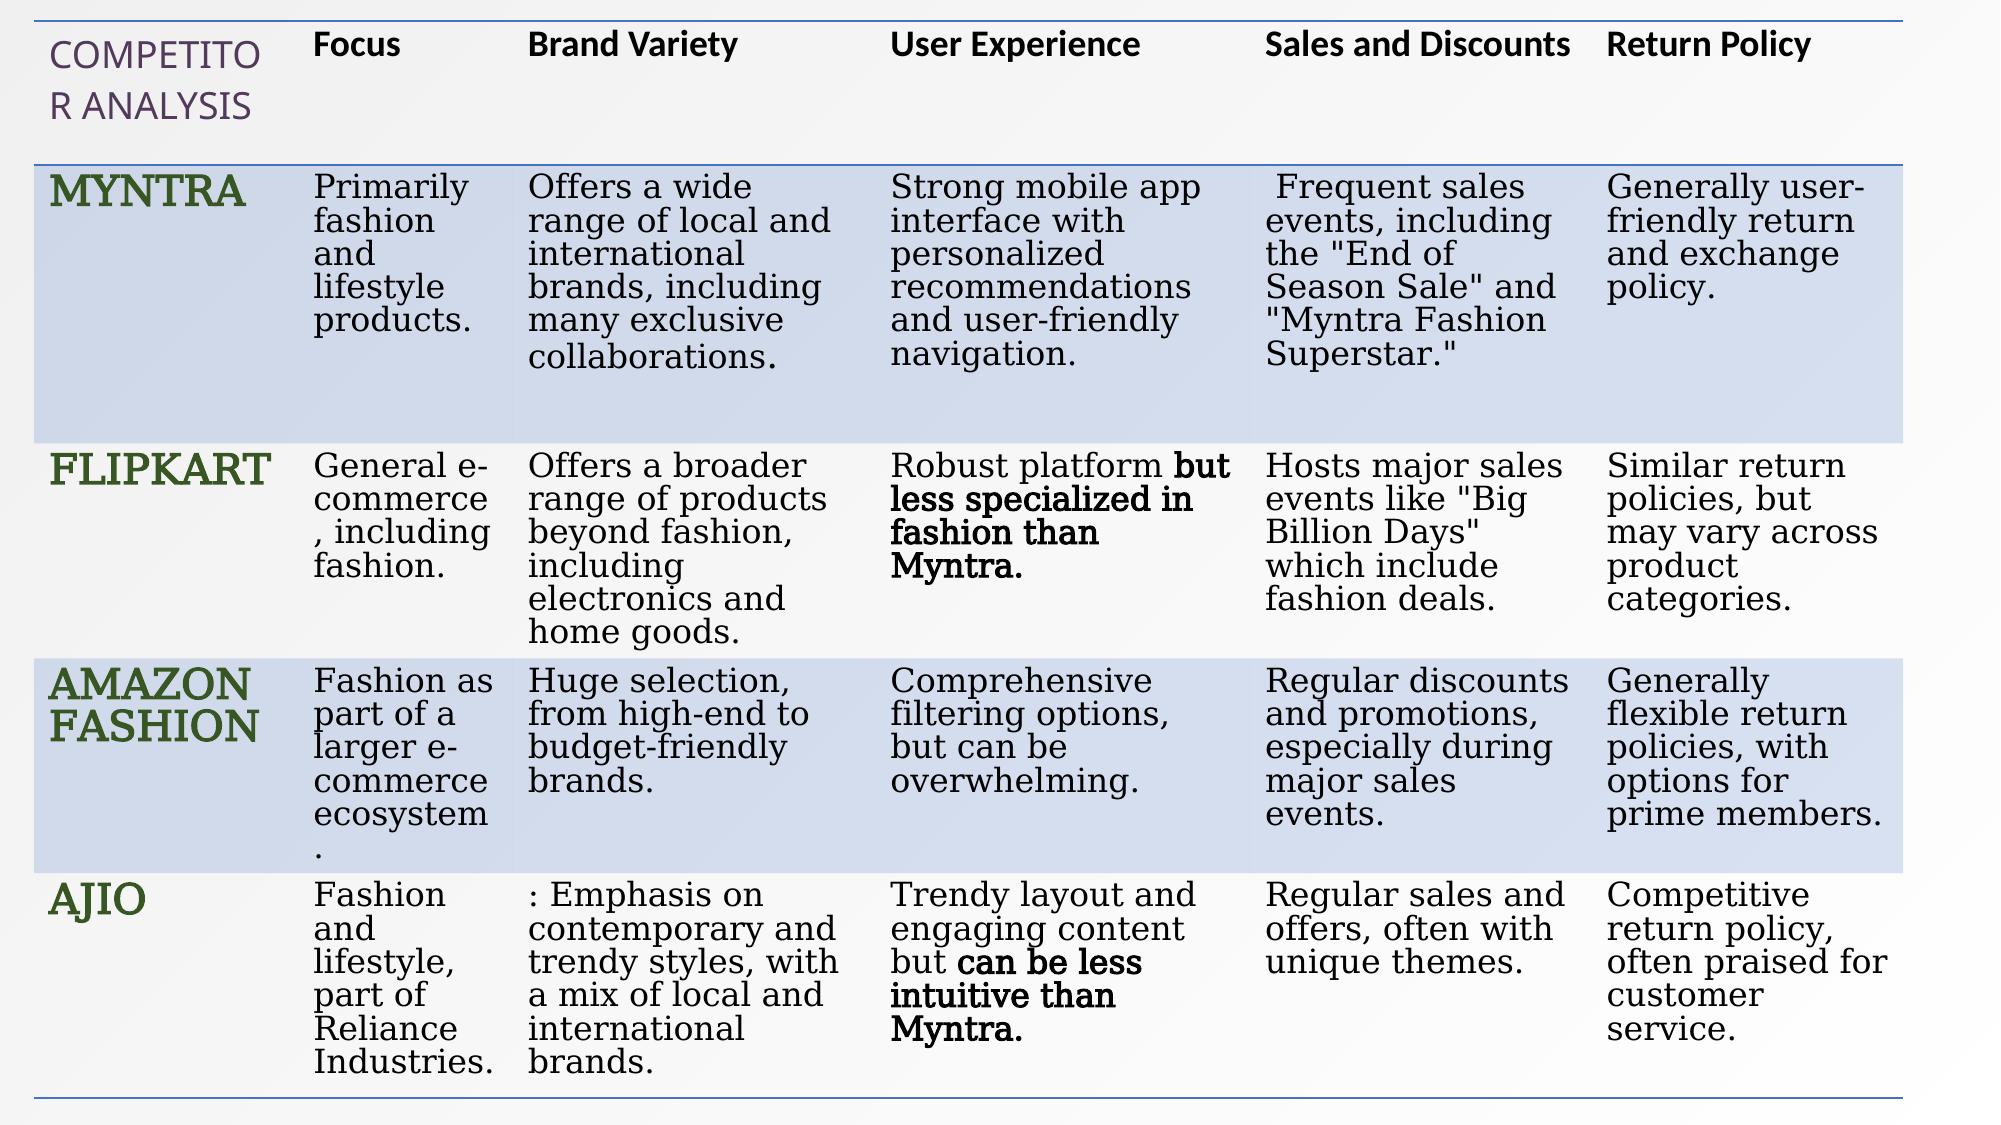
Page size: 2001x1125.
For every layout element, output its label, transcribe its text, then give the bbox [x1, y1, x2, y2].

table_cell Regular sales and offers, often with unique themes. [1250, 873, 1592, 1097]
table_cell Huge selection, from high-end to budget-friendly brands. [513, 658, 875, 873]
table_cell Fashion as part of a larger e-commerce ecosystem. [298, 658, 513, 873]
table_header Sales and Discounts [1250, 22, 1592, 164]
table_cell AJIO [34, 873, 298, 1097]
table_cell Offers a broader range of products beyond fashion, including electronics and home goods. [513, 443, 875, 658]
table_cell Primarily fashion and lifestyle products. [298, 166, 513, 443]
table_cell Strong mobile app interface with personalized recommendations and user-friendly navigation. [875, 166, 1250, 443]
table_cell Frequent sales events, including the "End of Season Sale" and "Myntra Fashion Superstar." [1250, 166, 1592, 443]
table_cell MYNTRA [34, 166, 298, 443]
table_header User Experience [875, 22, 1250, 164]
table_cell Similar return policies, but may vary across product categories. [1592, 443, 1903, 658]
table_cell Robust platform but less specialized in fashion than Myntra. [875, 443, 1250, 658]
table_cell Hosts major sales events like "Big Billion Days" which include fashion deals. [1250, 443, 1592, 658]
table_cell Generally flexible return policies, with options for prime members. [1592, 658, 1903, 873]
table_cell Fashion and lifestyle, part of Reliance Industries. [298, 873, 513, 1097]
table_cell Regular discounts and promotions, especially during major sales events. [1250, 658, 1592, 873]
table_cell Offers a wide range of local and international brands, including many exclusive collaborations. [513, 166, 875, 443]
table_cell FLIPKART [34, 443, 298, 658]
table_header Focus [298, 22, 513, 164]
table_cell Comprehensive filtering options, but can be overwhelming. [875, 658, 1250, 873]
table_header COMPETITOR ANALYSIS [34, 22, 298, 164]
table_cell General e-commerce, including fashion. [298, 443, 513, 658]
table_cell Competitive return policy, often praised for customer service. [1592, 873, 1903, 1097]
table_header Return Policy [1592, 22, 1903, 164]
table_header Brand Variety [513, 22, 875, 164]
table_cell : Emphasis on contemporary and trendy styles, with a mix of local and international brands. [513, 873, 875, 1097]
table_cell AMAZON FASHION [34, 658, 298, 873]
table_cell Generally user-friendly return and exchange policy. [1592, 166, 1903, 443]
table_cell Trendy layout and engaging content but can be less intuitive than Myntra. [875, 873, 1250, 1097]
